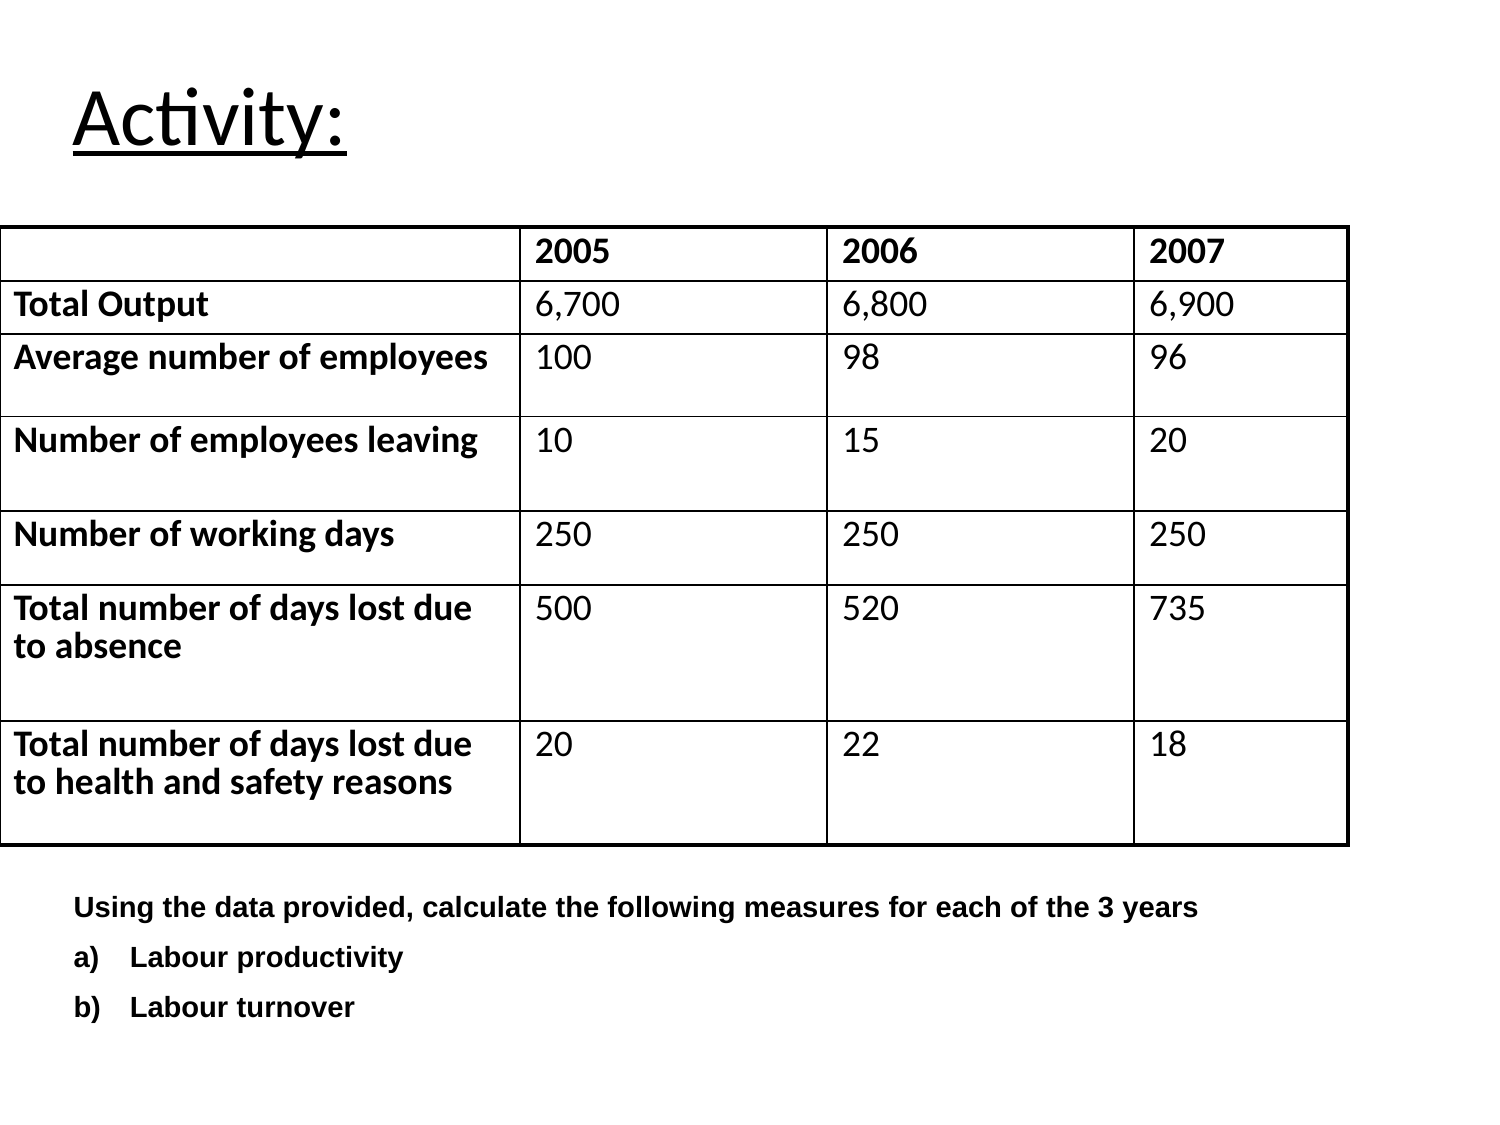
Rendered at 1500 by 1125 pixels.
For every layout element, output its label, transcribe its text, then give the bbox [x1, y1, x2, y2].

table_cell 6,700 [521, 282, 826, 333]
table_header 2006 [828, 229, 1133, 280]
table_cell 18 [1135, 722, 1346, 843]
table_cell 10 [521, 417, 826, 510]
table_cell Total number of days lost due to absence [1, 586, 519, 720]
table_cell 520 [828, 586, 1133, 720]
table_cell 250 [1135, 512, 1346, 584]
table_header 2005 [521, 229, 826, 280]
table_cell 250 [521, 512, 826, 584]
table_cell 6,800 [828, 282, 1133, 333]
table_cell 250 [828, 512, 1133, 584]
table_cell 15 [828, 417, 1133, 510]
table_cell 98 [828, 335, 1133, 416]
table_cell Number of working days [1, 512, 519, 584]
text_box Activity: [57, 54, 1027, 170]
table_cell Number of employees leaving [1, 417, 519, 510]
table_cell 20 [521, 722, 826, 843]
table_cell 100 [521, 335, 826, 416]
table_cell 6,900 [1135, 282, 1346, 333]
table_cell Average number of employees [1, 335, 519, 416]
table_cell Total Output [1, 282, 519, 333]
table_cell Total number of days lost due to health and safety reasons [1, 722, 519, 843]
table_header 2007 [1135, 229, 1346, 280]
text_box Using the data provided, calculate the following measures for each of the 3 years Labour productivity Labour turnover [58, 881, 1418, 1031]
table_cell 96 [1135, 335, 1346, 416]
table_cell 20 [1135, 417, 1346, 510]
table_cell 500 [521, 586, 826, 720]
table_cell 22 [828, 722, 1133, 843]
table_cell 735 [1135, 586, 1346, 720]
table_header [1, 229, 519, 280]
